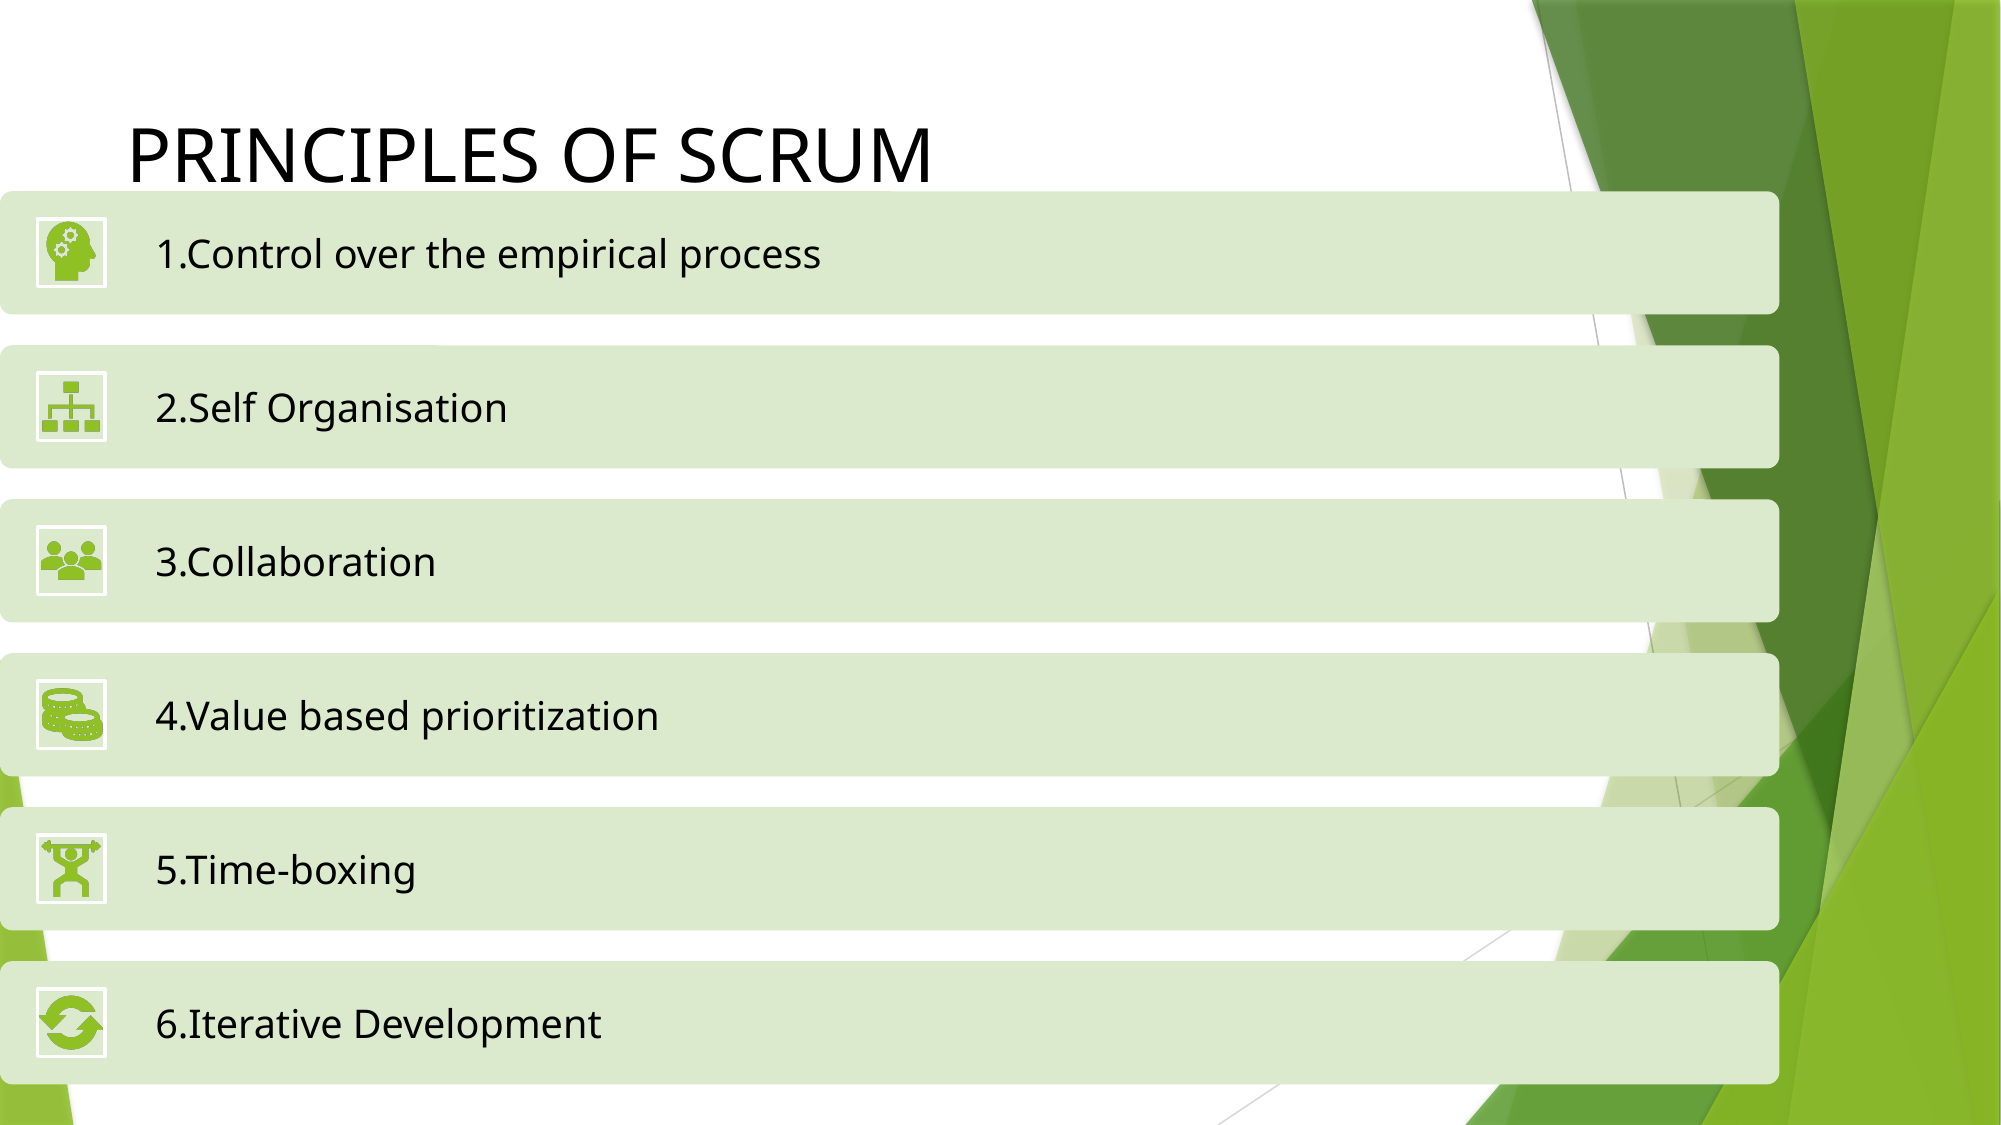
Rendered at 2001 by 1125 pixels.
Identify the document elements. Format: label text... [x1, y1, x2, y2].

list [0, 190, 1780, 1086]
title PRINCIPLES OF SCRUM [111, 99, 1522, 189]
